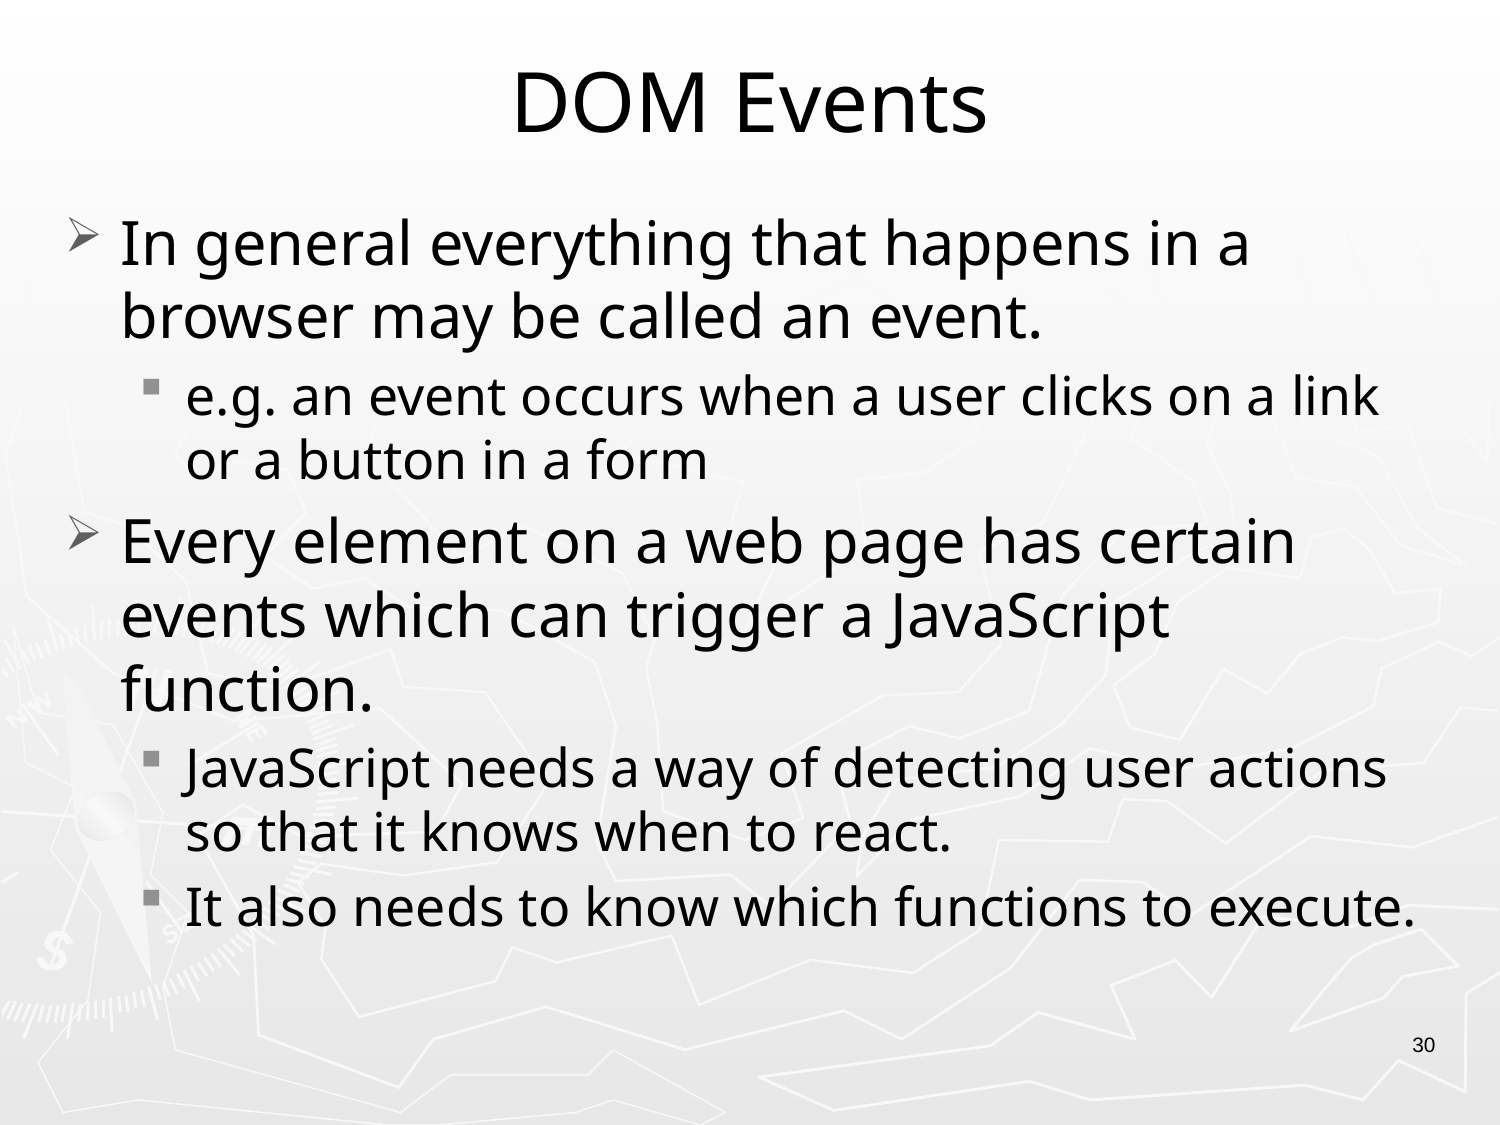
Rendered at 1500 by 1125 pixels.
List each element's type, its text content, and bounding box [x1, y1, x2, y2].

list In general everything that happens in a browser may be called an event. e.g. an event occurs when a user clicks on a link or a button in a form Every element on a web page has certain events which can trigger a JavaScript function. JavaScript needs a way of detecting user actions so that it knows when to react. It also needs to know which functions to execute. [49, 196, 1451, 1001]
slide_number 30 [1074, 1024, 1451, 1103]
title DOM Events [49, 37, 1451, 161]
